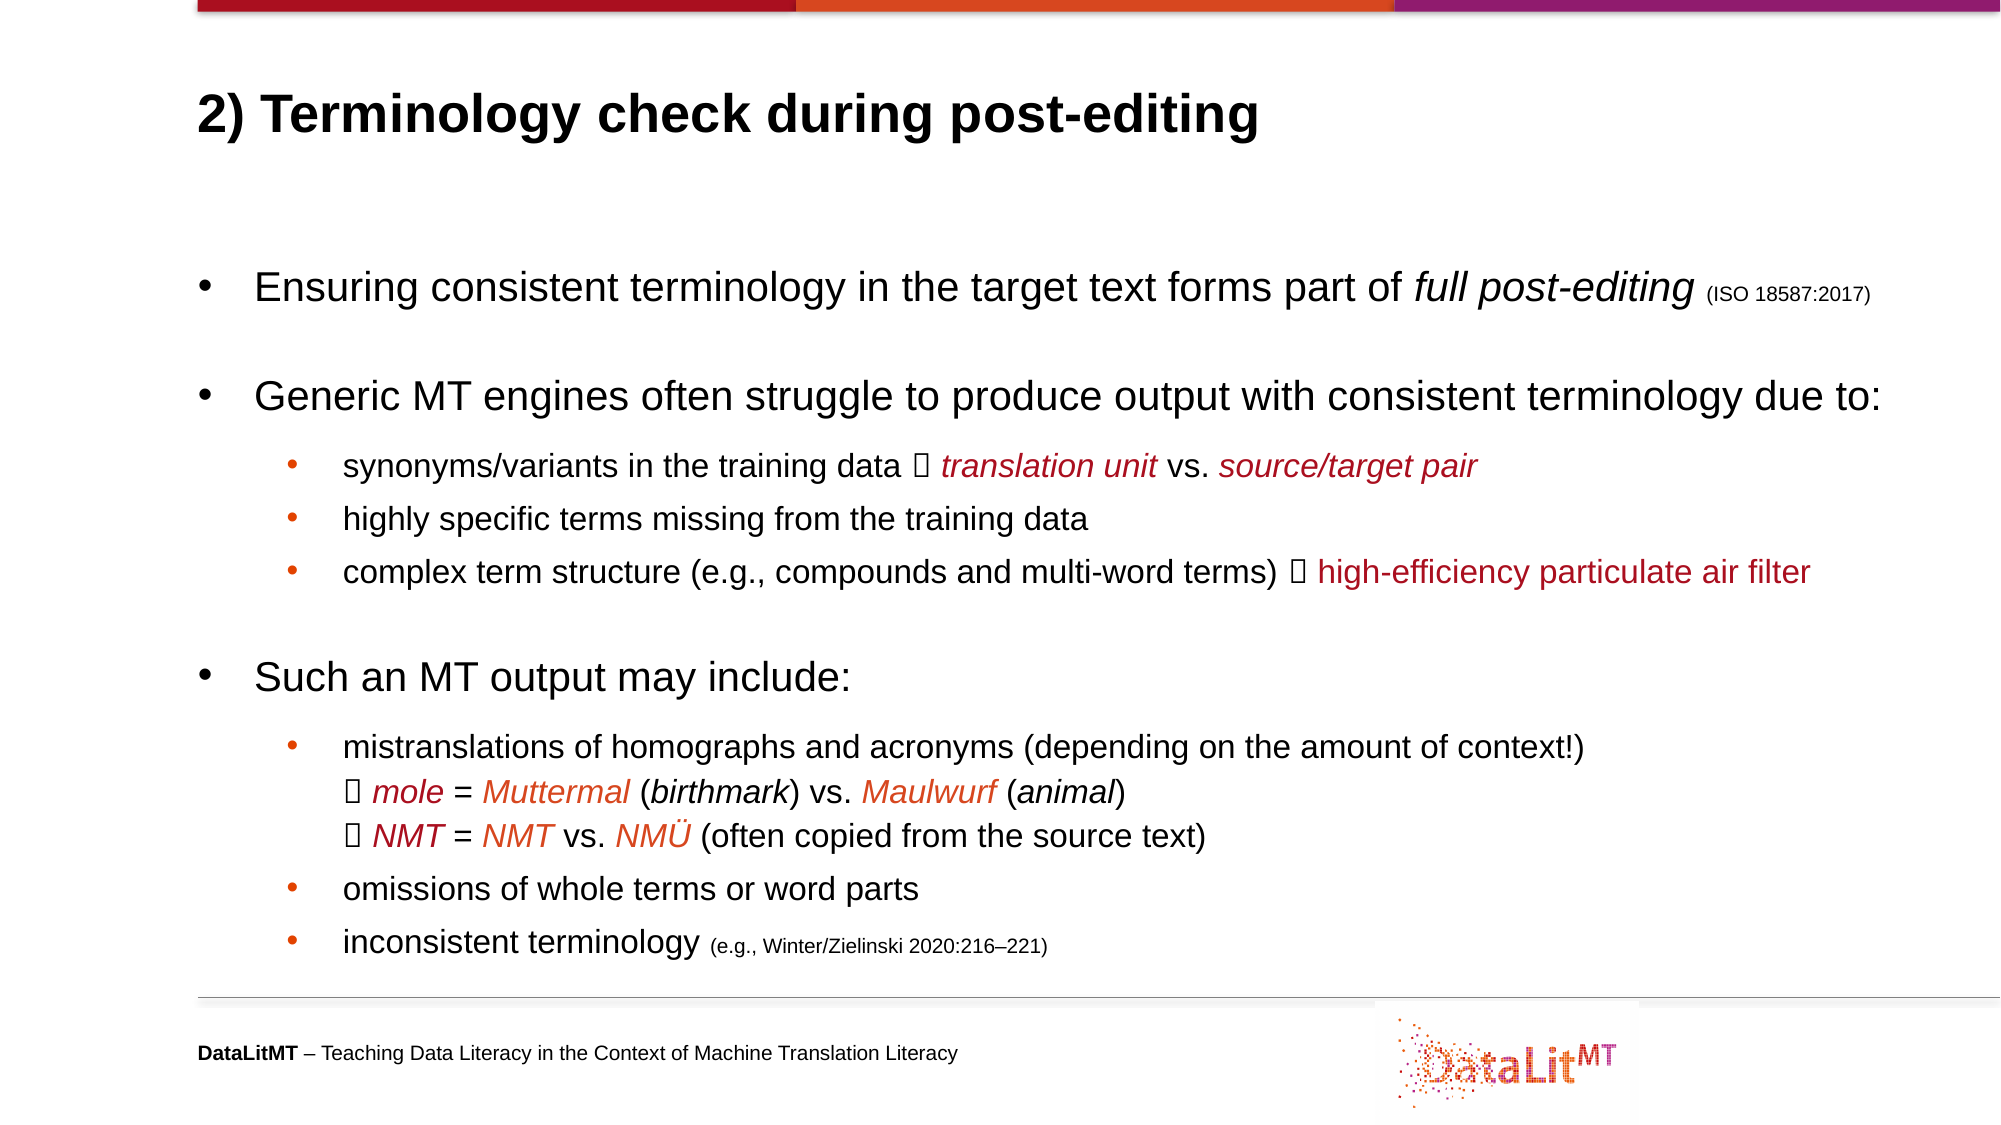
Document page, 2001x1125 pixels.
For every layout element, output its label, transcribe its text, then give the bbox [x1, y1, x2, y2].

title 2) Terminology check during post-editing [197, 85, 1970, 233]
list Ensuring consistent terminology in the target text forms part of full post-editing (ISO 18587:2017) Generic MT engines often struggle to produce output with consistent terminology due to: synonyms/variants in the training data  translation unit vs. source/target pair highly specific terms missing from the training data complex term structure (e.g., compounds and multi-word terms)  high-efficiency particulate air filter Such an MT output may include: mistranslations of homographs and acronyms (depending on the amount of context!)  mole = Muttermal (birthmark) vs. Maulwurf (animal)  NMT = NMT vs. NMÜ (often copied from the source text) omissions of whole terms or word parts inconsistent terminology (e.g., Winter/Zielinski 2020:216–221) [197, 253, 1970, 963]
picture [1375, 1001, 1639, 1125]
